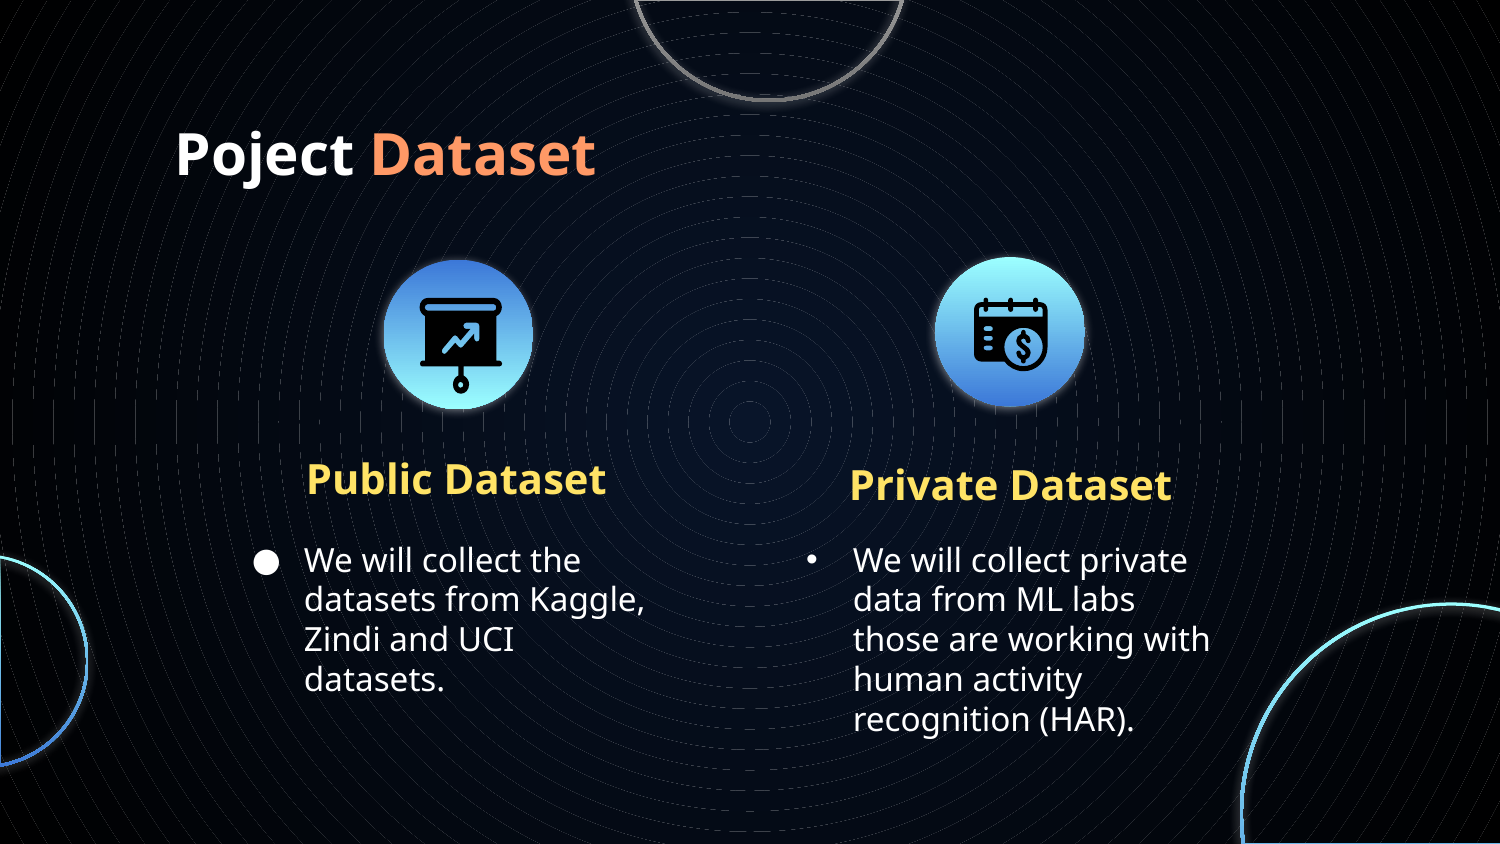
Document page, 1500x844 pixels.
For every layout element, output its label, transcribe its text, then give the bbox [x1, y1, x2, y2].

text_box [935, 257, 1085, 407]
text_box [973, 297, 1048, 372]
subtitle We will collect the datasets from Kaggle, Zindi and UCI datasets. [236, 523, 677, 691]
subtitle Private Dataset [790, 441, 1231, 523]
text_box [419, 297, 503, 394]
title Poject Dataset [159, 102, 1426, 197]
text_box [383, 259, 534, 410]
subtitle We will collect private data from ML labs those are working with human activity recognition (HAR). [790, 523, 1245, 691]
subtitle Public Dataset [236, 436, 677, 518]
